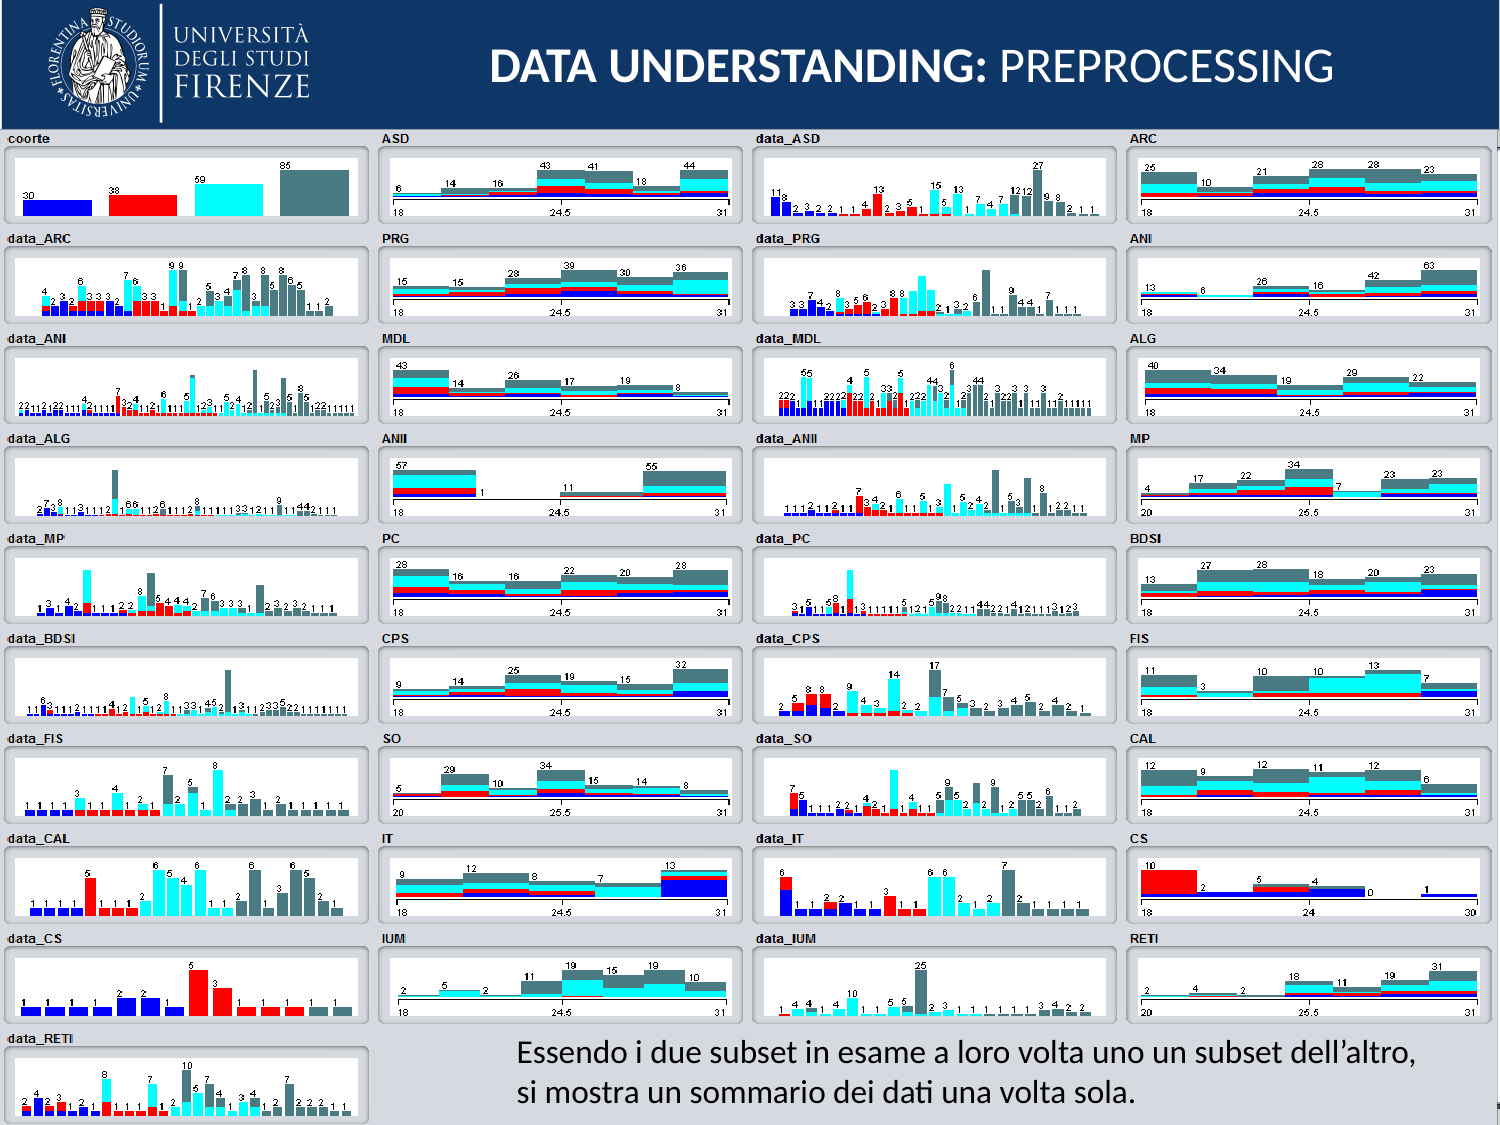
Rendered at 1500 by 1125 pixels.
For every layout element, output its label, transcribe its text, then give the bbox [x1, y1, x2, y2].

picture [0, 75, 1500, 1125]
text_box DATA UNDERSTANDING: PREPROCESSING [237, 75, 1500, 129]
text_box [0, 0, 1500, 75]
